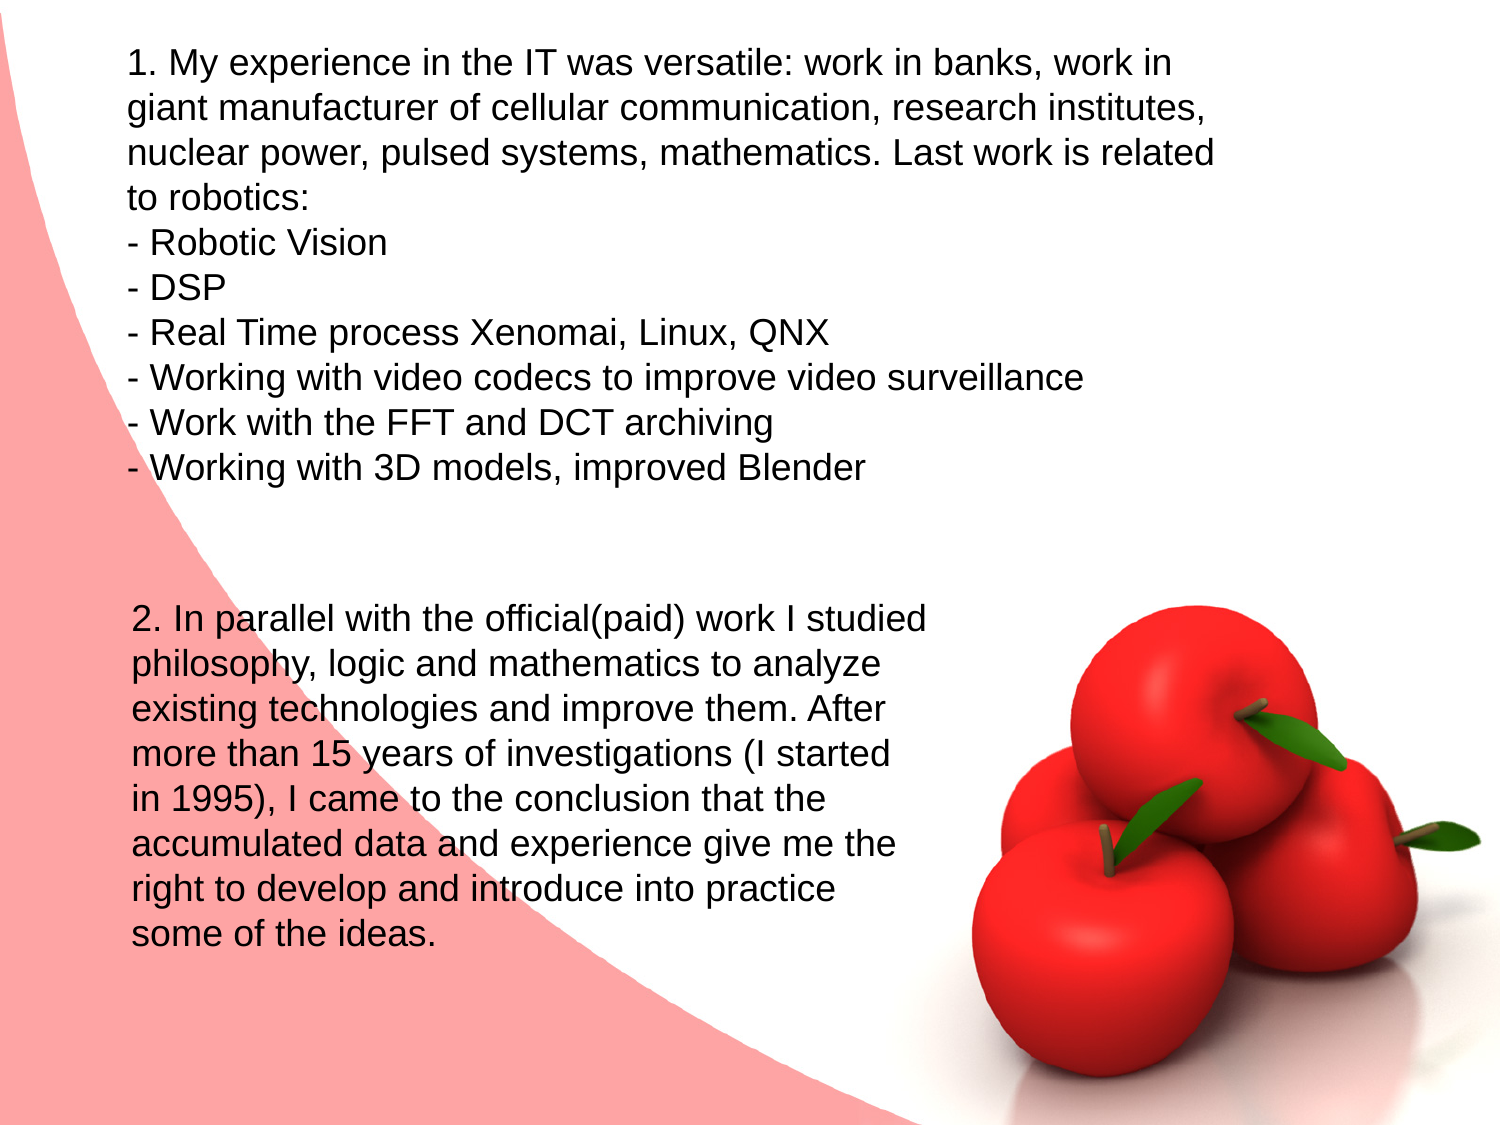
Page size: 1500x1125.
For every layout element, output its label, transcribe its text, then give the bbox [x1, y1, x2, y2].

text_box 1. My experience in the IT was versatile: work in banks, work in giant manufacturer of cellular communication, research institutes, nuclear power, pulsed systems, mathematics. Last work is related to robotics: - Robotic Vision - DSP - Real Time process Xenomai, Linux, QNX - Working with video codecs to improve video surveillance - Work with the FFT and DCT archiving - Working with 3D models, improved Blender [112, 30, 1270, 496]
picture [0, 0, 1500, 1125]
text_box 2. In parallel with the official(paid) work I studied philosophy, logic and mathematics to analyze existing technologies and improve them. After more than 15 years of investigations (I started in 1995), I came to the conclusion that the accumulated data and experience give me the right to develop and introduce into practice some of the ideas. [116, 586, 944, 961]
